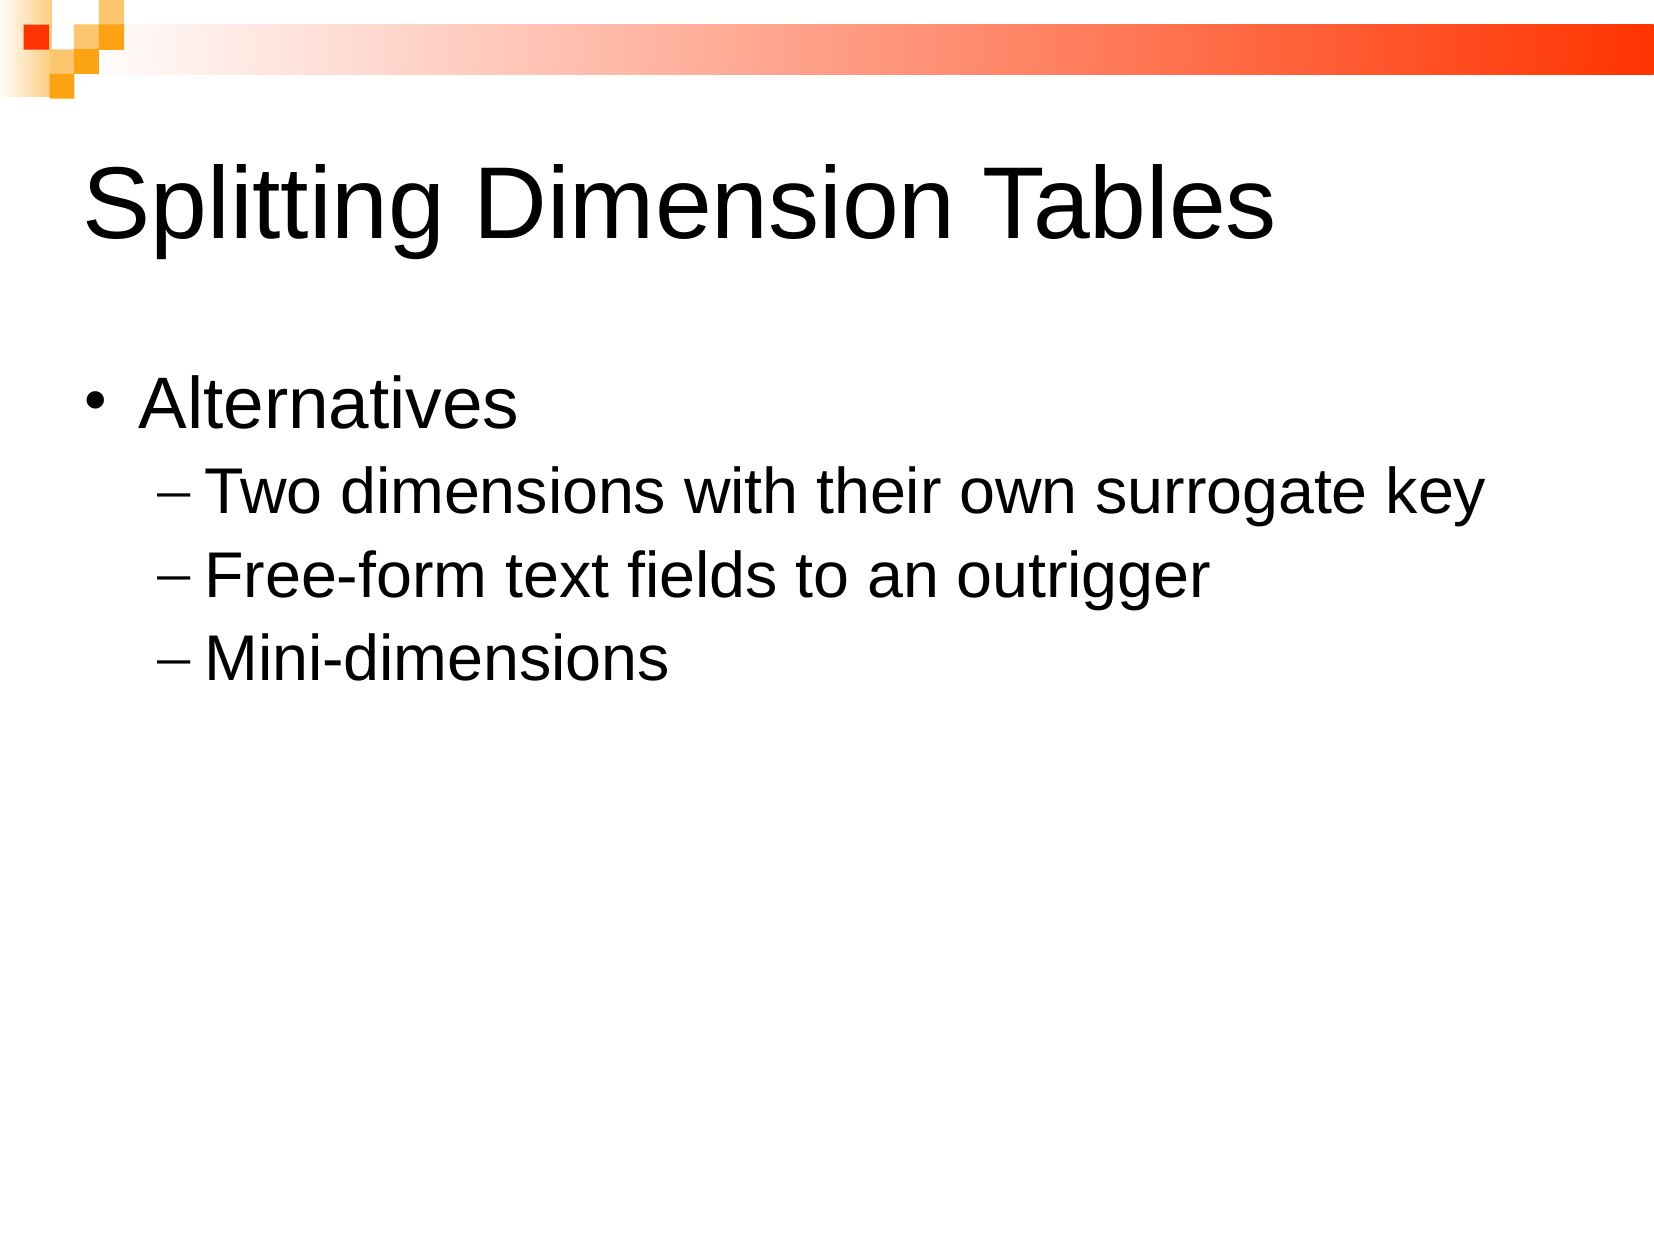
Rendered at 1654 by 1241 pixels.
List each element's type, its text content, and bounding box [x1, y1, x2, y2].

title Splitting Dimension Tables [82, 82, 1571, 331]
list Alternatives Two dimensions with their own surrogate key Free-form text fields to an outrigger Mini-dimensions [82, 358, 1571, 1061]
